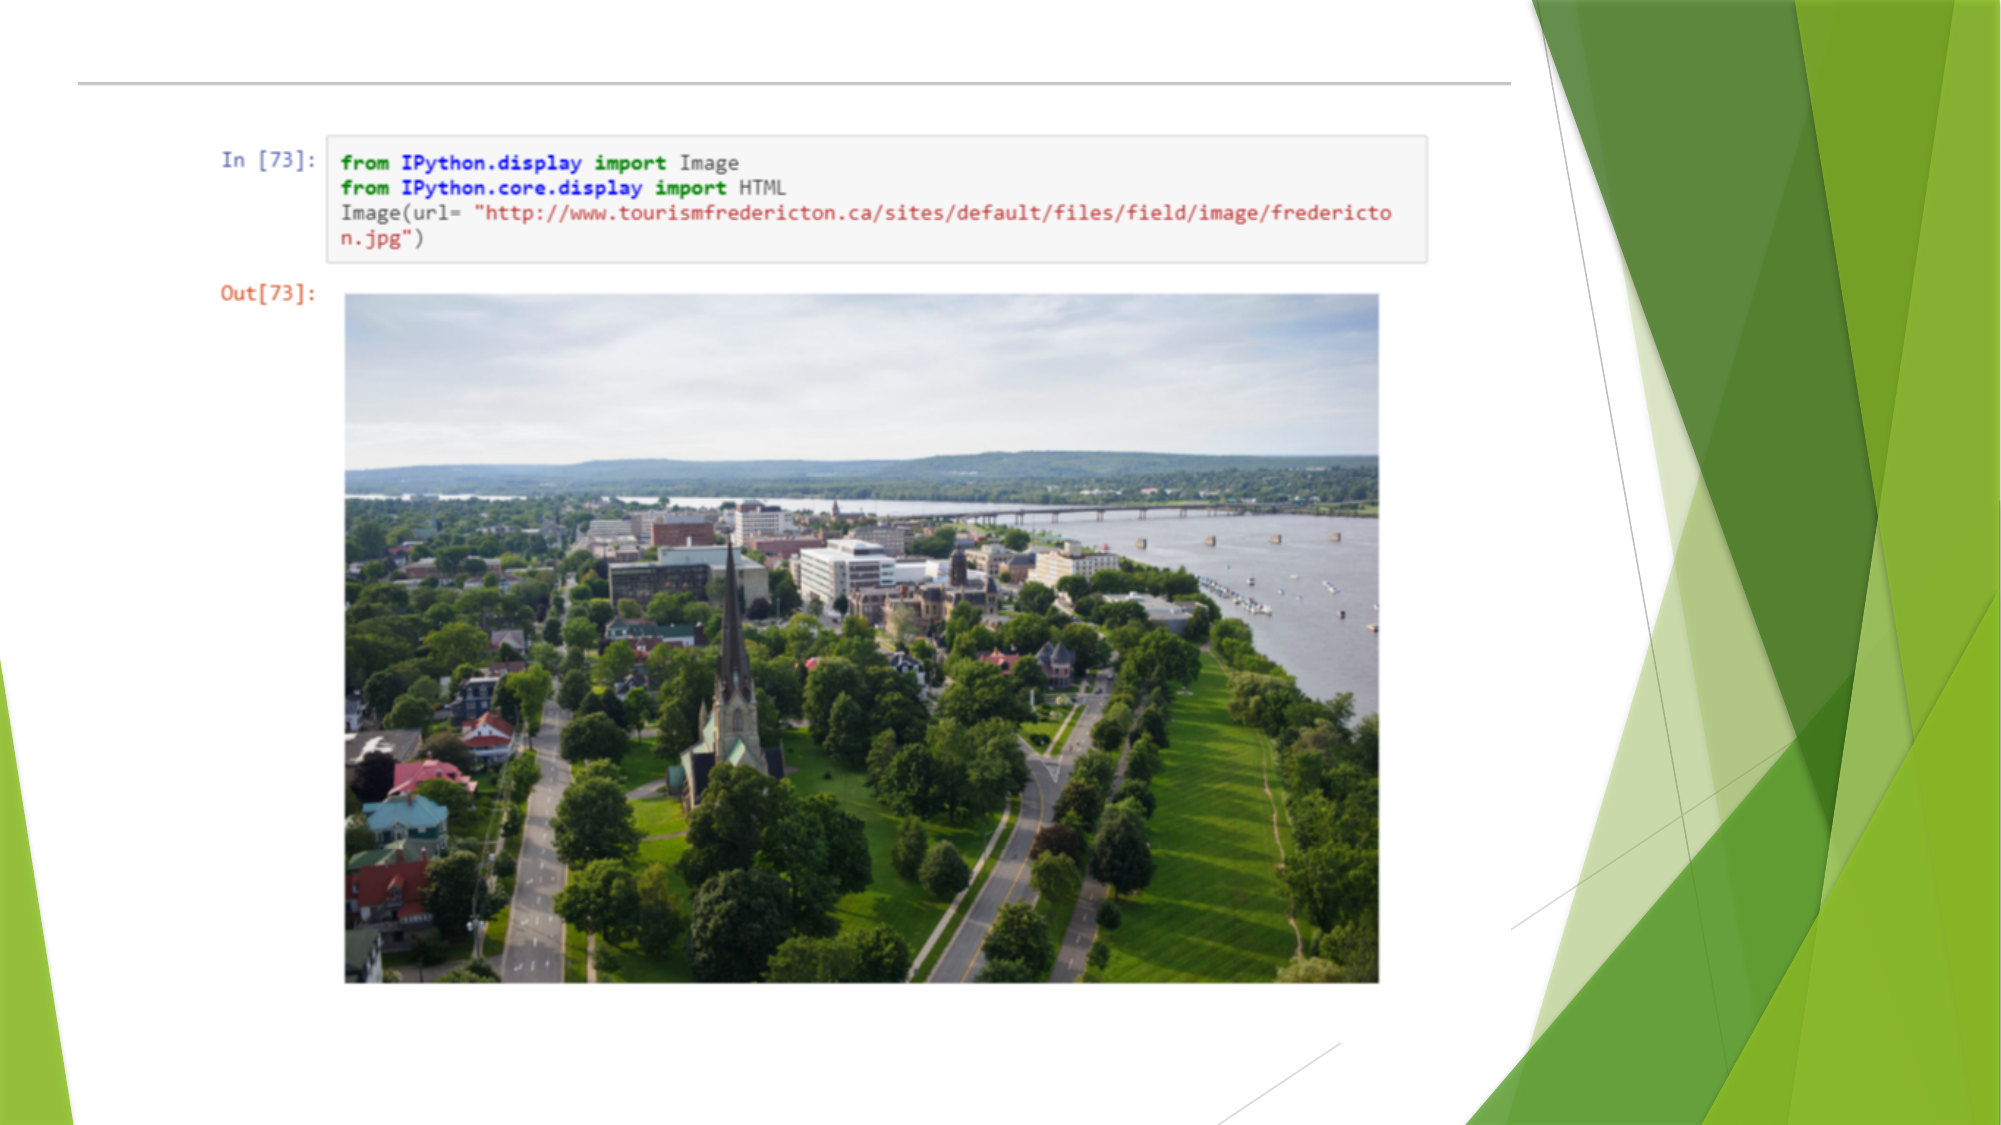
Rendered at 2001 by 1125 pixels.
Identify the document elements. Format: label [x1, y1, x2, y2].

picture [77, 81, 1512, 1044]
